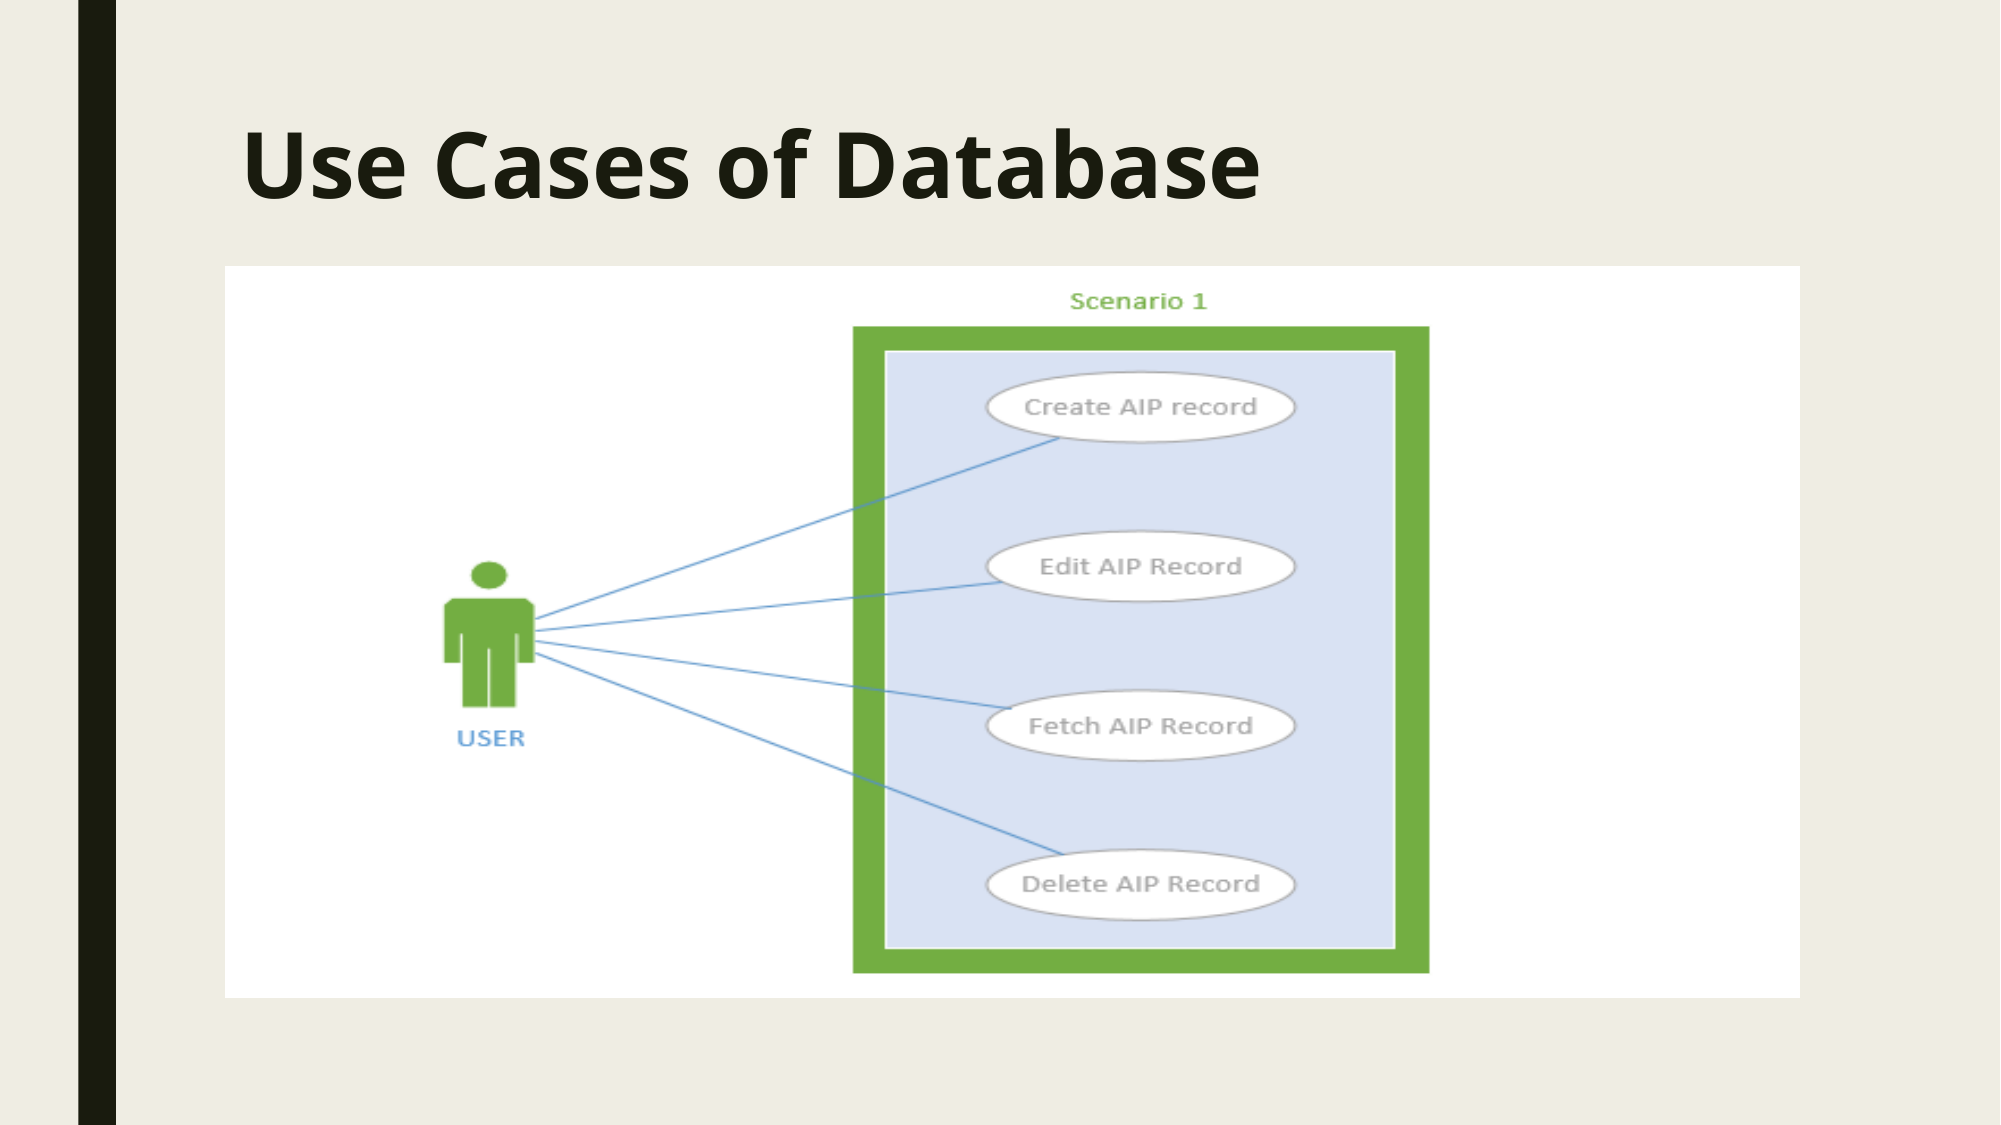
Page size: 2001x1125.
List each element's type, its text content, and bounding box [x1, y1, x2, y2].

title Use Cases of Database [225, 112, 1800, 266]
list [224, 266, 1800, 998]
